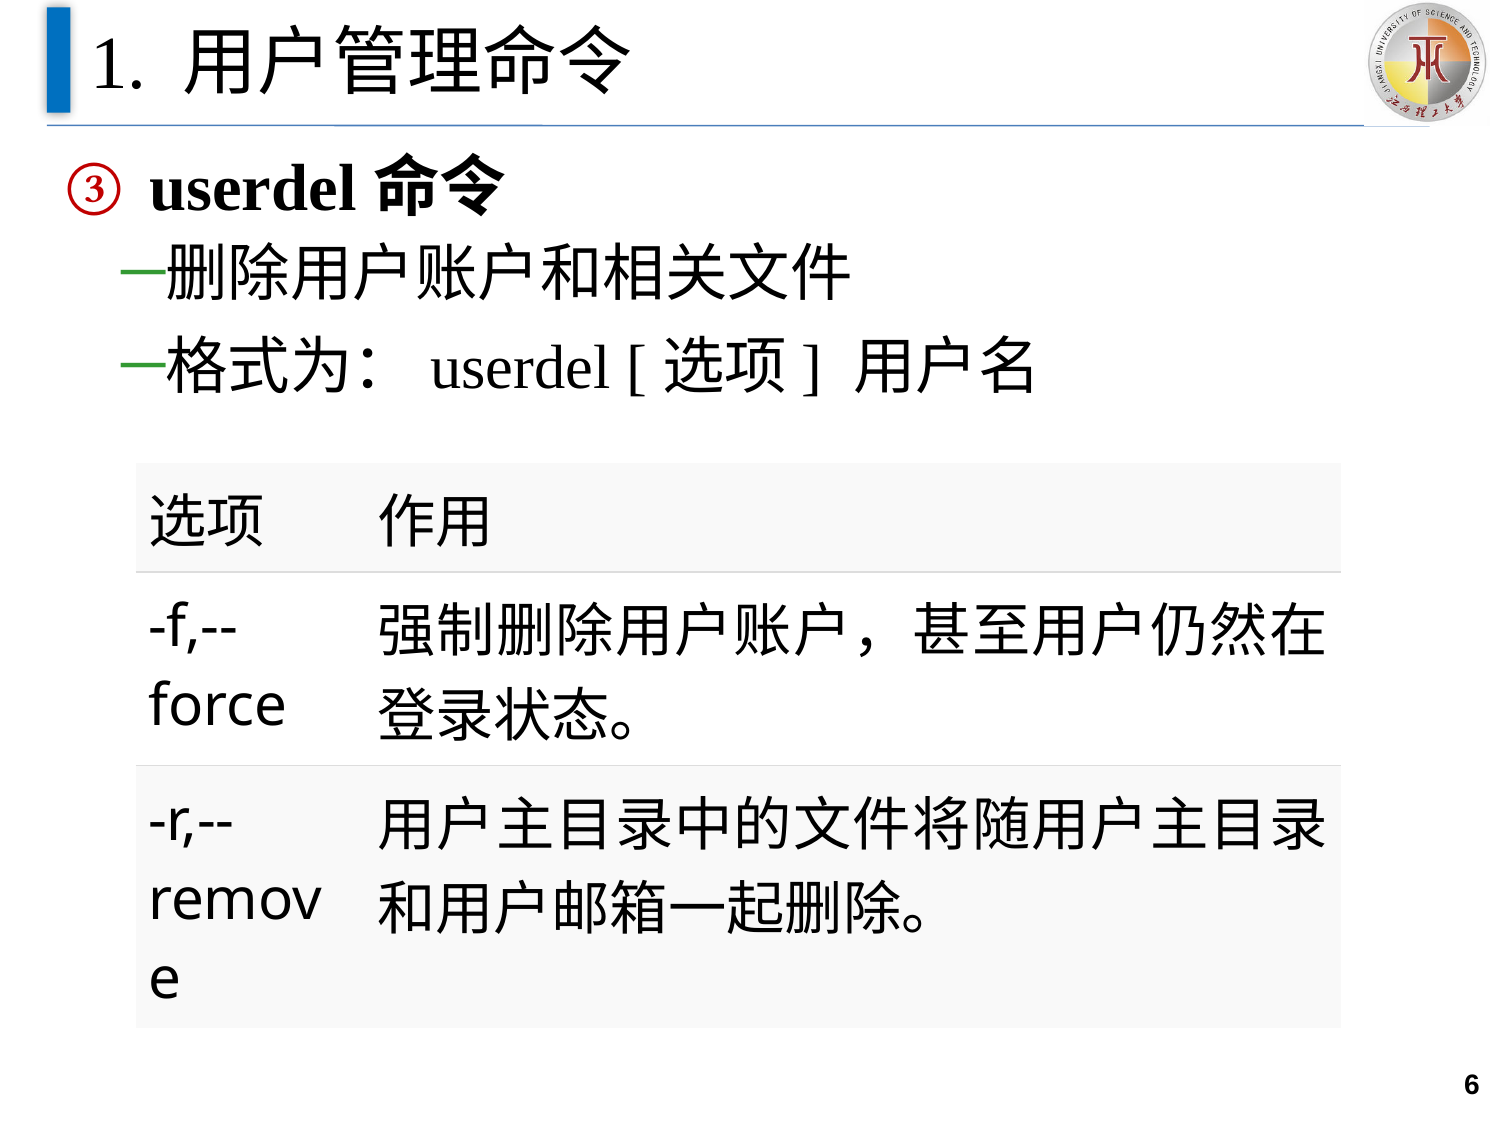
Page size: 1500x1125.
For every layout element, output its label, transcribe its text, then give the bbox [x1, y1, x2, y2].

slide_number 6 [1355, 1042, 1495, 1125]
picture [1364, 0, 1490, 126]
table_cell 强制删除用户账户，甚至用户仍然在登录状态。 [365, 573, 1341, 765]
table_header 作用 [365, 463, 1341, 571]
table_cell 用户主目录中的文件将随用户主目录和用户邮箱一起删除。 [365, 766, 1341, 1028]
table_cell -r,--remove [136, 766, 365, 1028]
table_cell -f,--force [136, 573, 365, 765]
title 1. 用户管理命令 [75, 0, 1425, 122]
list userdel命令 删除用户账户和相关文件 格式为：userdel [选项] 用户名 [50, 135, 1427, 1088]
table_header 选项 [136, 463, 365, 571]
